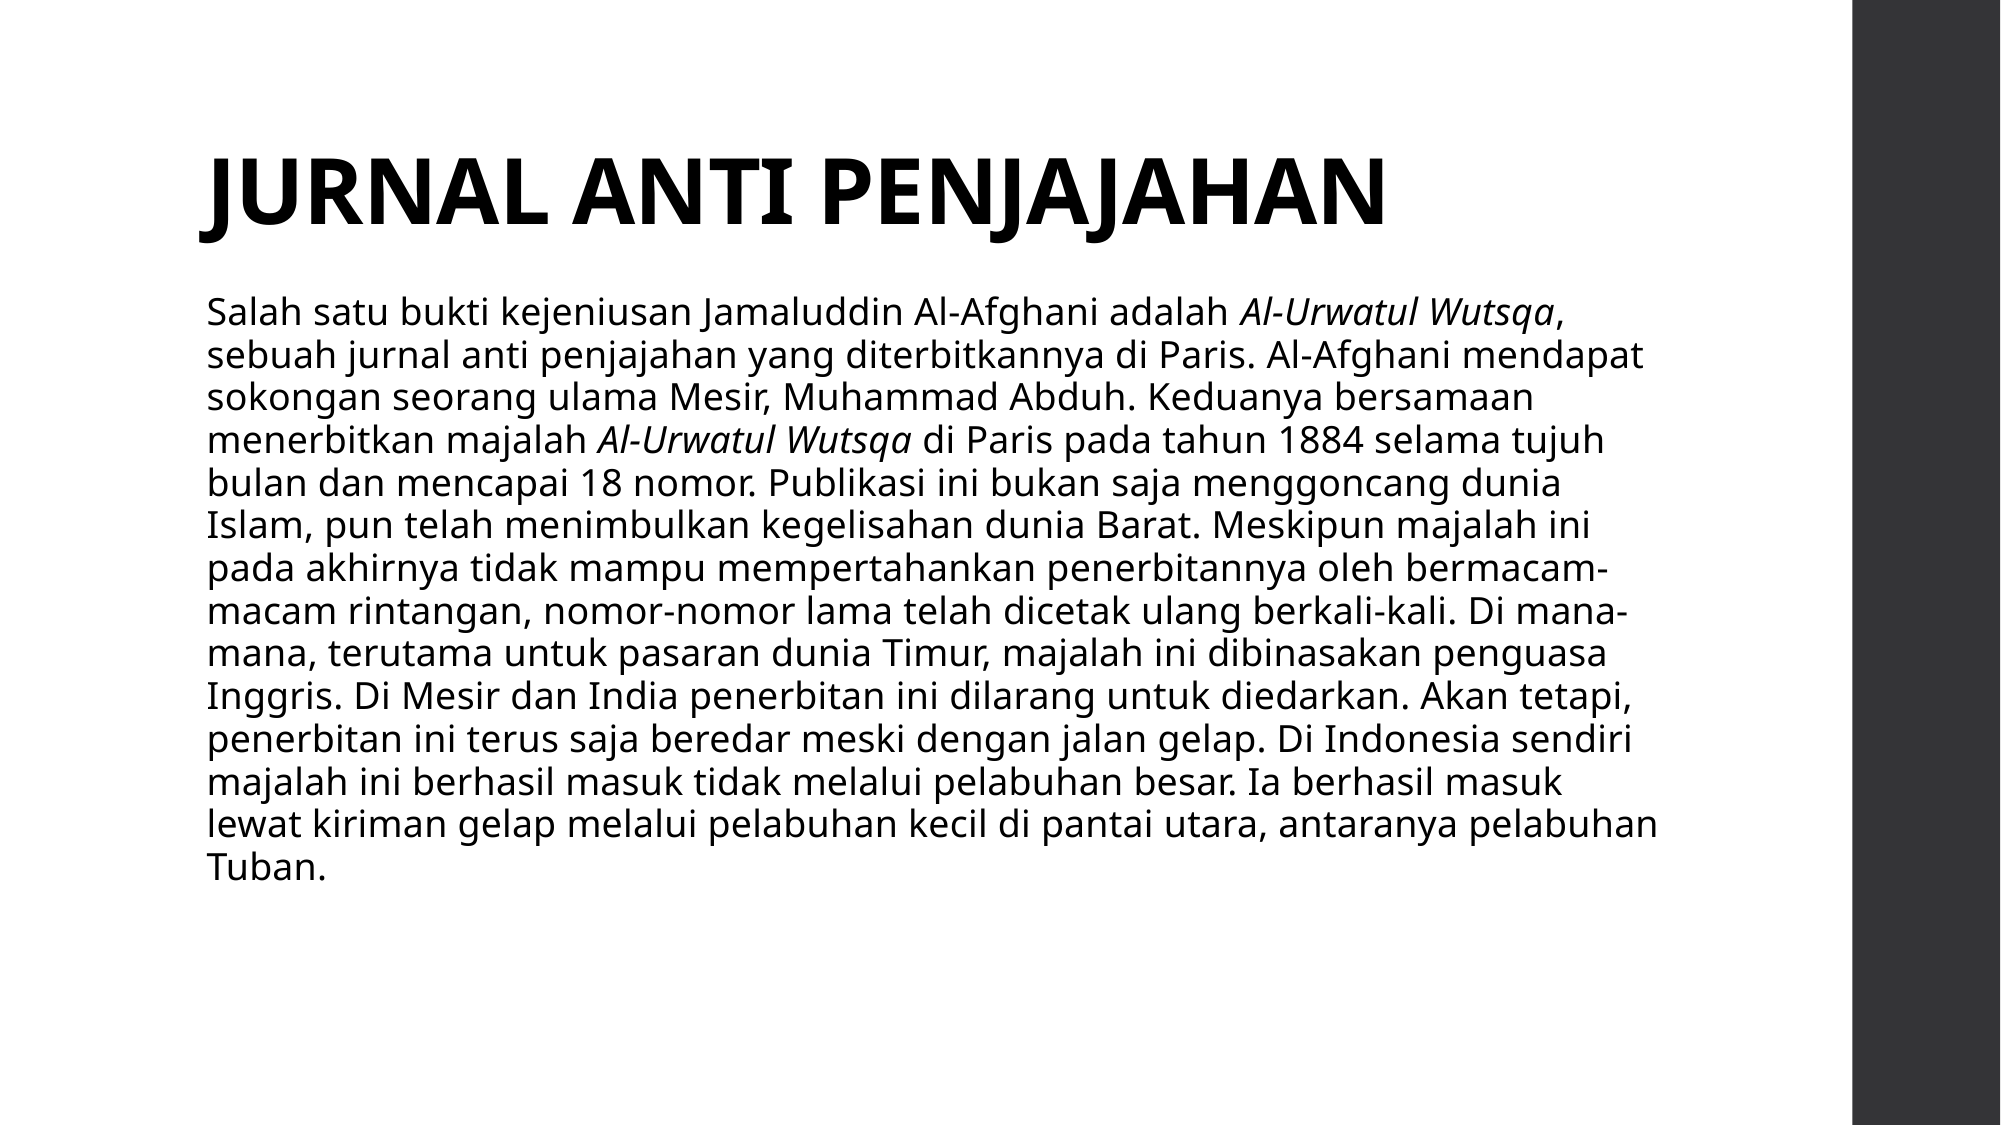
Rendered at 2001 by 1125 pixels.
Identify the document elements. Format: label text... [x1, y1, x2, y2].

list Salah satu bukti kejeniusan Jamaluddin Al-Afghani adalah Al-Urwatul Wutsqa, sebuah jurnal anti penjajahan yang diterbitkannya di Paris. Al-Afghani mendapat sokongan seorang ulama Mesir, Muhammad Abduh. Keduanya bersamaan menerbitkan majalah Al-Urwatul Wutsqa di Paris pada tahun 1884 selama tujuh bulan dan mencapai 18 nomor. Publikasi ini bukan saja menggoncang dunia Islam, pun telah menimbulkan kegelisahan dunia Barat. Meskipun majalah ini pada akhirnya tidak mampu mempertahankan penerbitannya oleh bermacam-macam rintangan, nomor-nomor lama telah dicetak ulang berkali-kali. Di mana-mana, terutama untuk pasaran dunia Timur, majalah ini dibinasakan penguasa Inggris. Di Mesir dan India penerbitan ini dilarang untuk diedarkan. Akan tetapi, penerbitan ini terus saja beredar meski dengan jalan gelap. Di Indonesia sendiri majalah ini berhasil masuk tidak melalui pelabuhan besar. Ia berhasil masuk lewat kiriman gelap melalui pelabuhan kecil di pantai utara, antaranya pelabuhan Tuban. [191, 283, 1679, 1057]
title JURNAL ANTI PENJAJAHAN [191, 44, 1782, 253]
